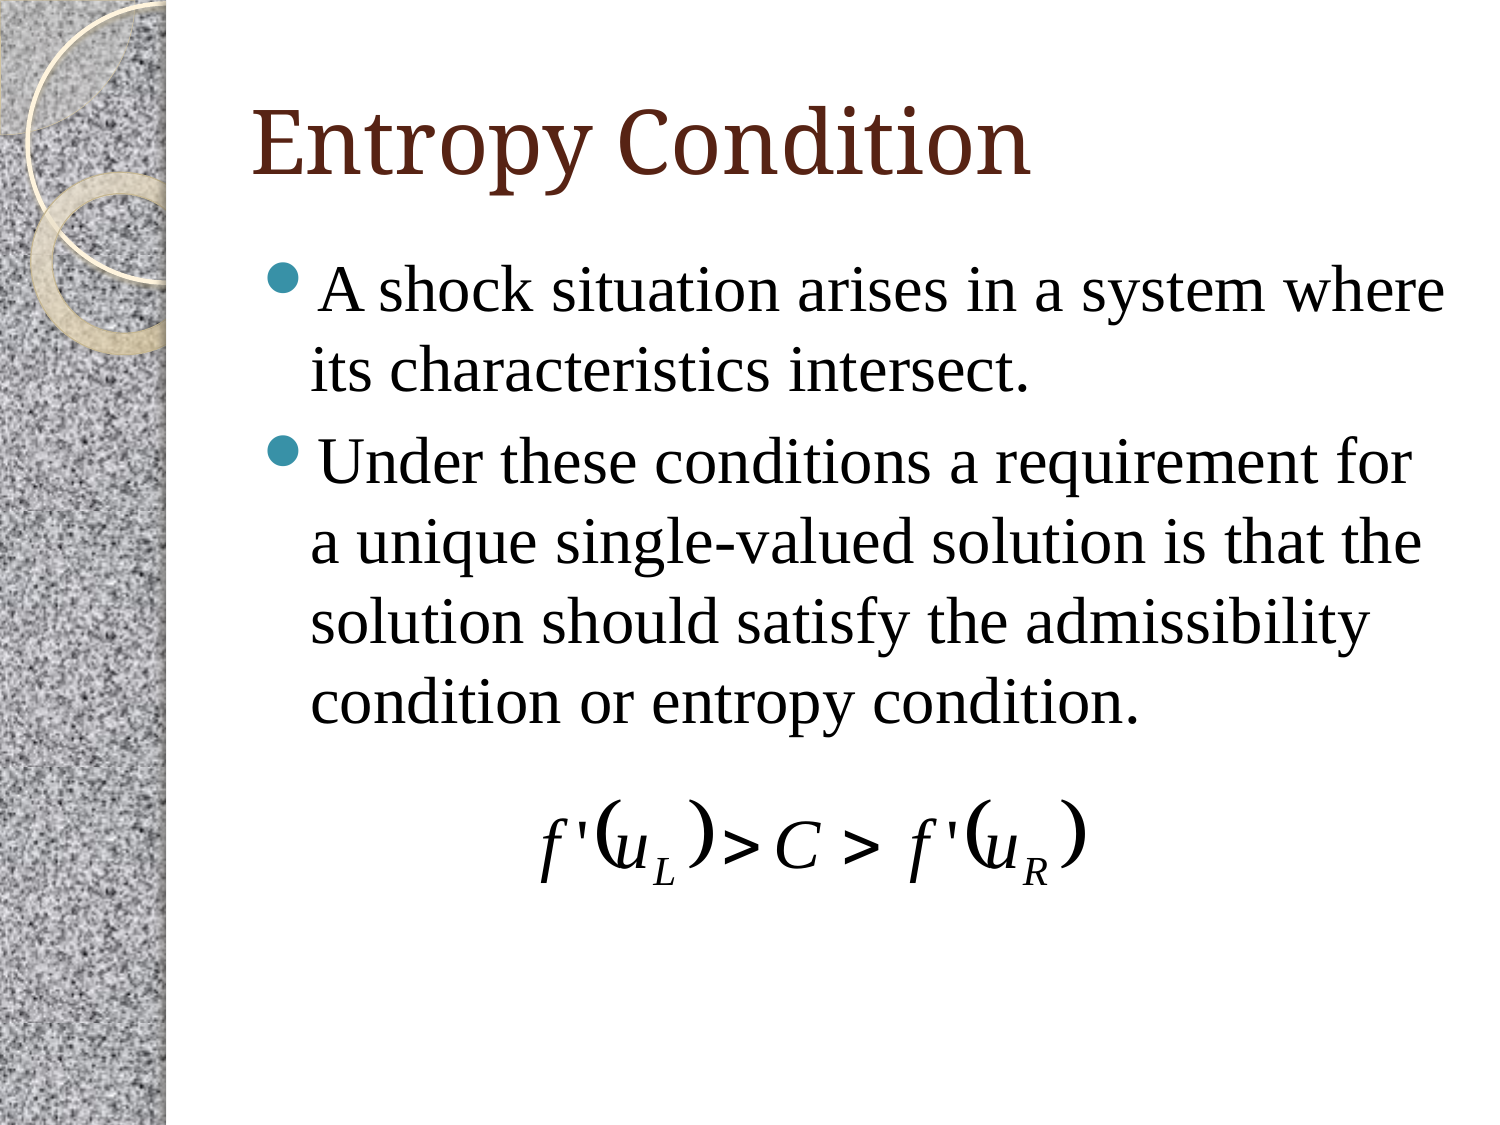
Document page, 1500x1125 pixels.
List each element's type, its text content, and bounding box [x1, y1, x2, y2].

list A shock situation arises in a system where its characteristics intersect. Under these conditions a requirement for a unique single-valued solution is that the solution should satisfy the admissibility condition or entropy condition. [235, 237, 1466, 1025]
picture [136, 0, 164, 4]
picture [0, 134, 166, 1125]
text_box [515, 796, 1087, 1010]
title Entropy Condition [235, 45, 1466, 233]
picture [62, 195, 160, 280]
picture [32, 13, 160, 207]
picture [53, 241, 160, 332]
